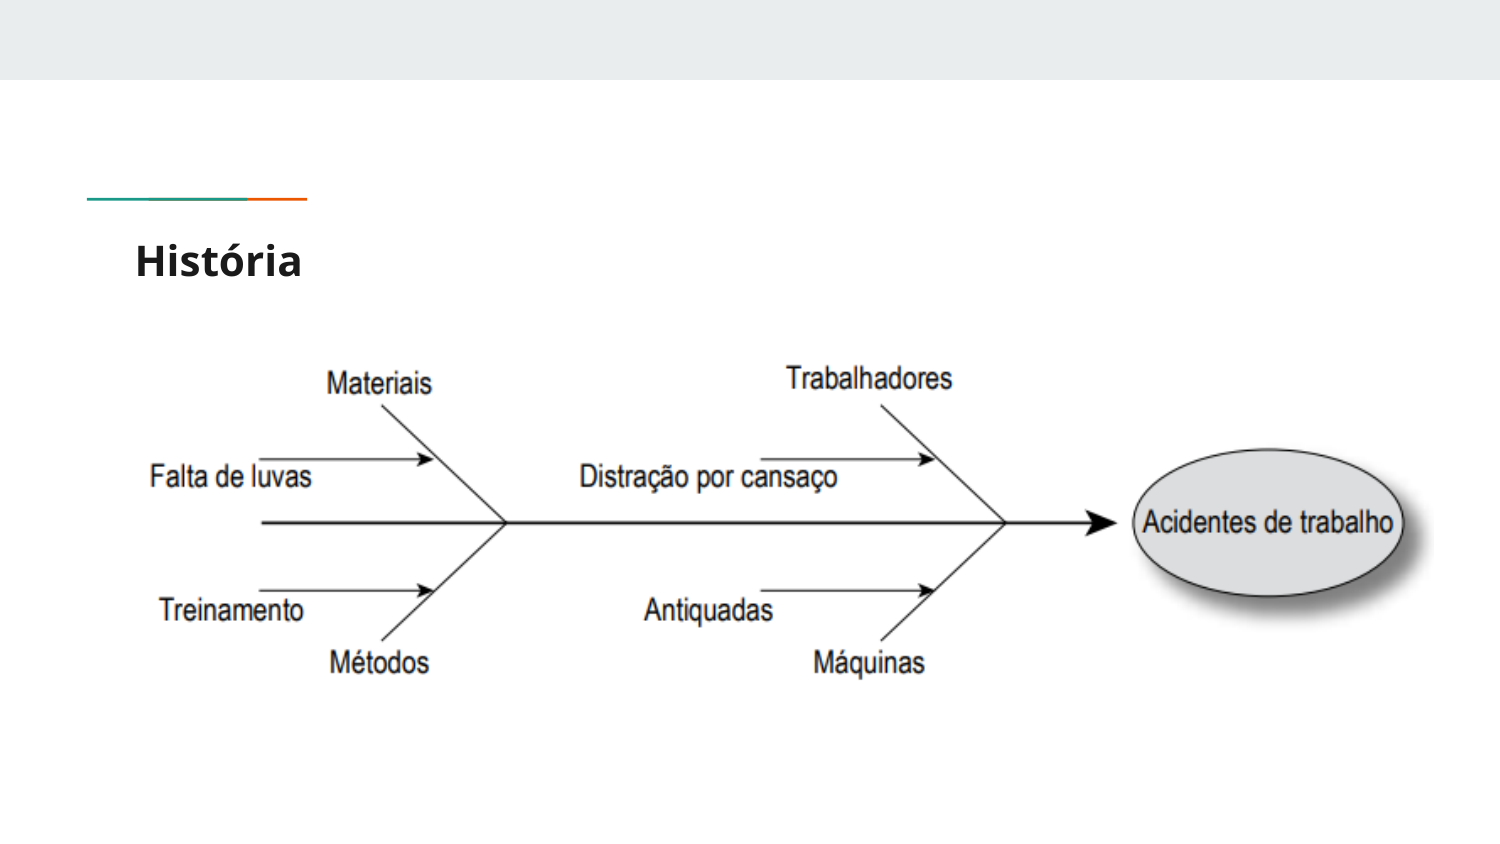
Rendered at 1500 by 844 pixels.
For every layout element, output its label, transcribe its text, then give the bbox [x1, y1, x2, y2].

picture [124, 340, 1434, 741]
title História [119, 216, 1381, 305]
